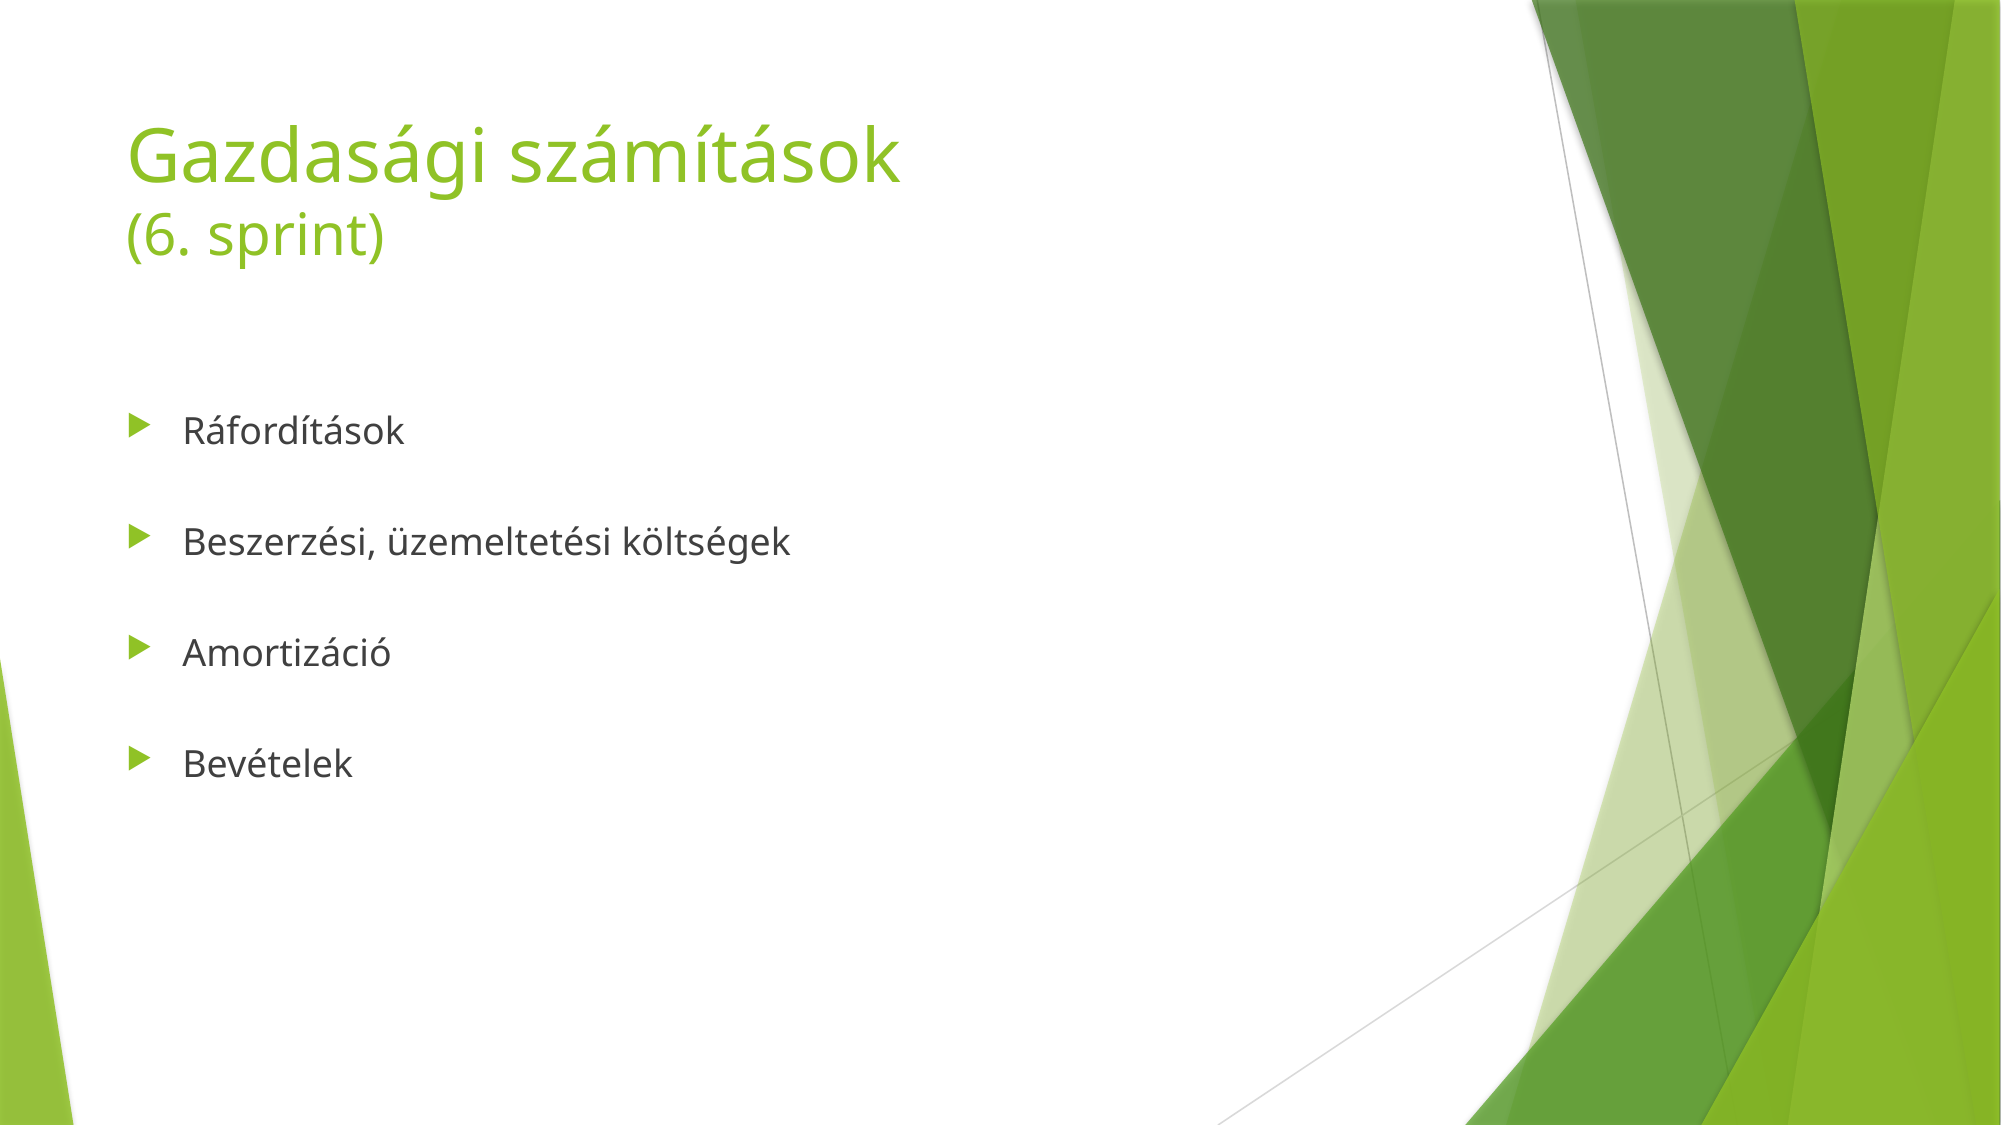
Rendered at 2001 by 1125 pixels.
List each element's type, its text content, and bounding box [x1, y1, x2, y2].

title Gazdasági számítások (6. sprint) [111, 99, 1522, 317]
list Ráfordítások Beszerzési, üzemeltetési költségek Amortizáció Bevételek [111, 354, 1522, 992]
